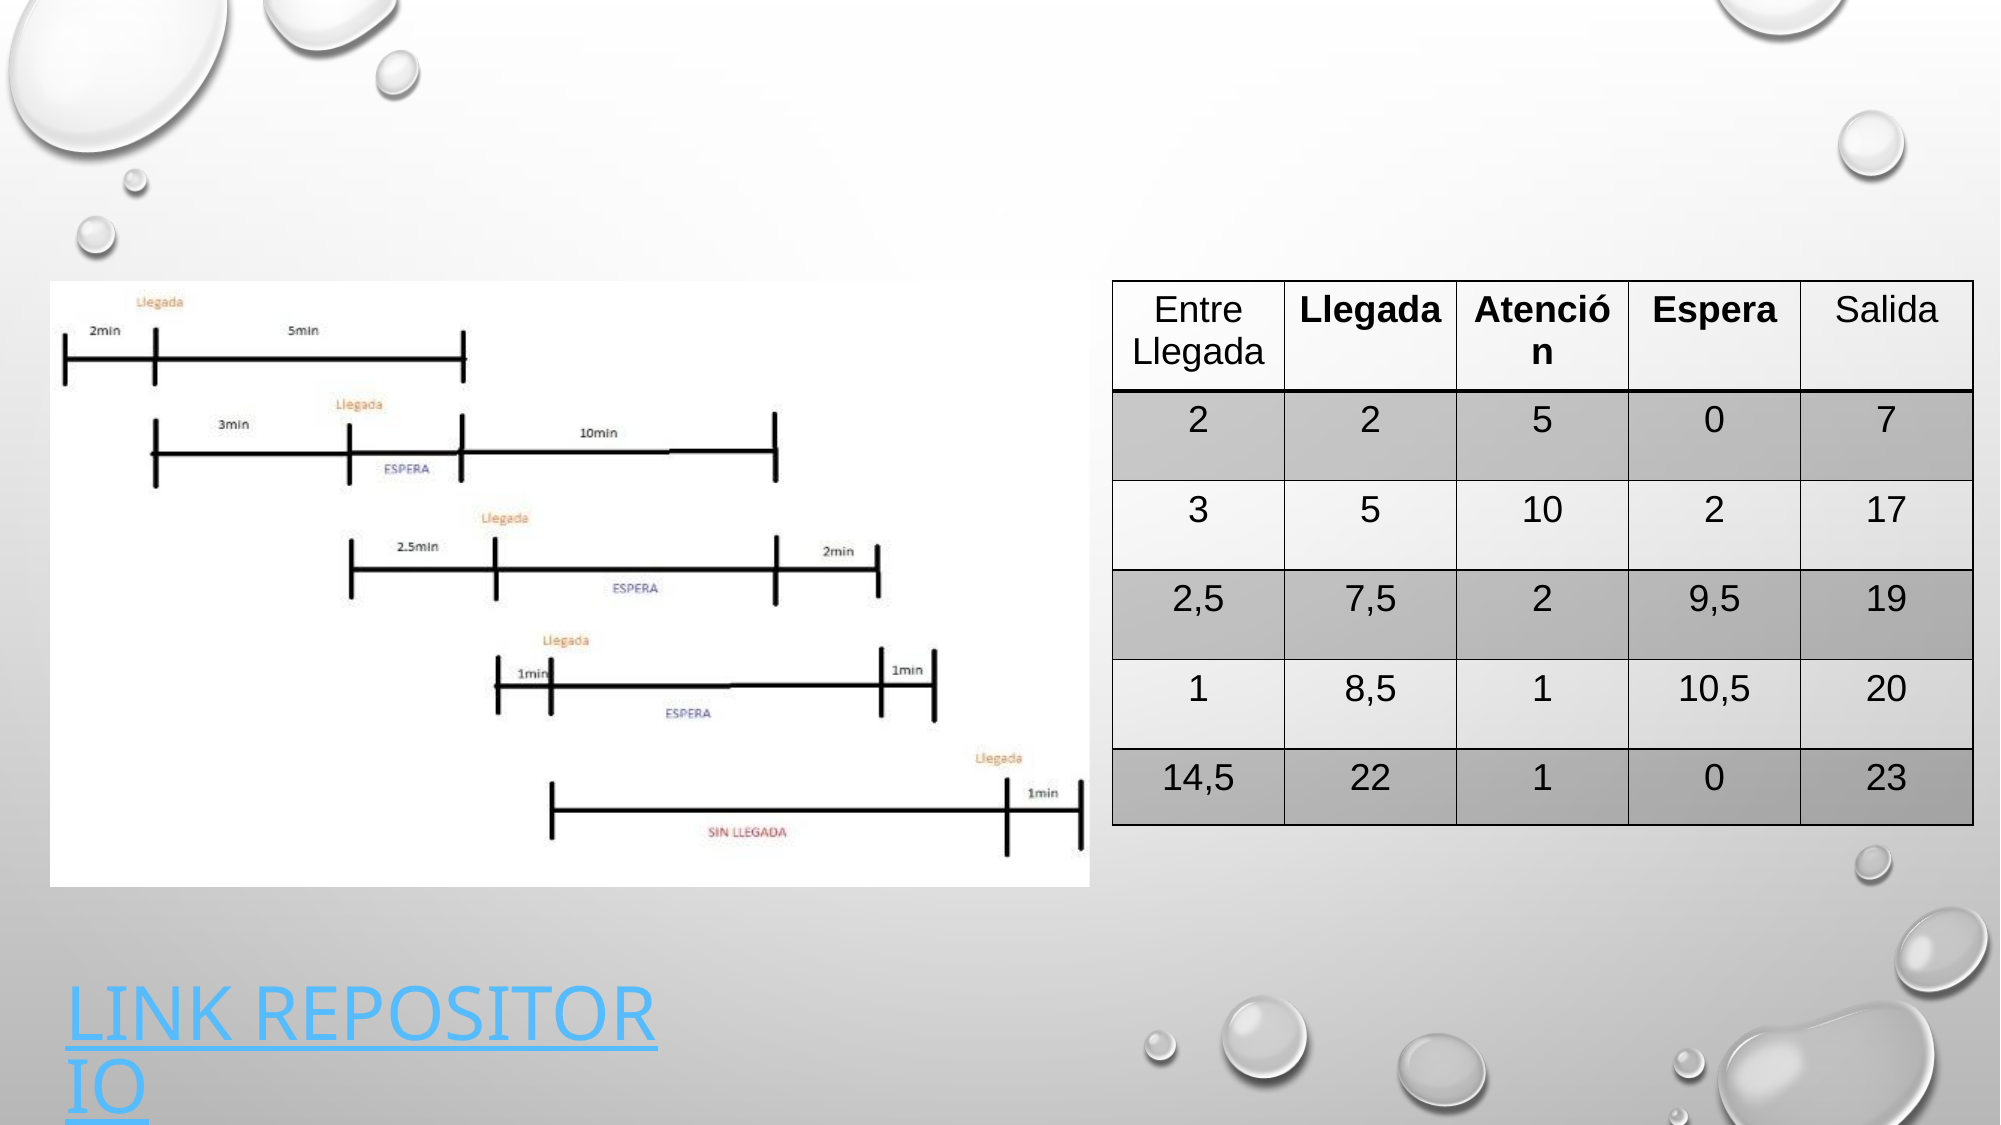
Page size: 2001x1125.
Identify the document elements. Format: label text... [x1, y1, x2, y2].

table_cell 1 [1457, 750, 1628, 824]
table_cell 2,5 [1113, 571, 1284, 659]
table_cell 2 [1629, 481, 1800, 569]
table_cell 2 [1285, 393, 1456, 480]
table_cell 20 [1801, 660, 1972, 748]
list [49, 280, 1090, 888]
table_cell 19 [1801, 571, 1972, 659]
title LINK REPOSITORIO [50, 950, 681, 1075]
table_cell 23 [1801, 750, 1972, 824]
table_cell 5 [1457, 393, 1628, 480]
table_cell 5 [1285, 481, 1456, 569]
table_cell 7,5 [1285, 571, 1456, 659]
table_cell 1 [1113, 660, 1284, 748]
table_cell 2 [1113, 393, 1284, 480]
table_header Espera [1629, 282, 1800, 389]
table_header Llegada [1285, 282, 1456, 389]
table_header Atención [1457, 282, 1628, 389]
table_cell 10,5 [1629, 660, 1800, 748]
table_cell 14,5 [1113, 750, 1284, 824]
picture [0, 0, 2000, 1125]
table_cell 0 [1629, 393, 1800, 480]
table_cell 8,5 [1285, 660, 1456, 748]
table_cell 3 [1113, 481, 1284, 569]
table_cell 7 [1801, 393, 1972, 480]
table_cell 10 [1457, 481, 1628, 569]
table_header Entre Llegada [1113, 282, 1284, 389]
table_cell 17 [1801, 481, 1972, 569]
table_cell 2 [1457, 571, 1628, 659]
table_cell 22 [1285, 750, 1456, 824]
table_cell 0 [1629, 750, 1800, 824]
table_header Salida [1801, 282, 1972, 389]
table_cell 9,5 [1629, 571, 1800, 659]
table_cell 1 [1457, 660, 1628, 748]
